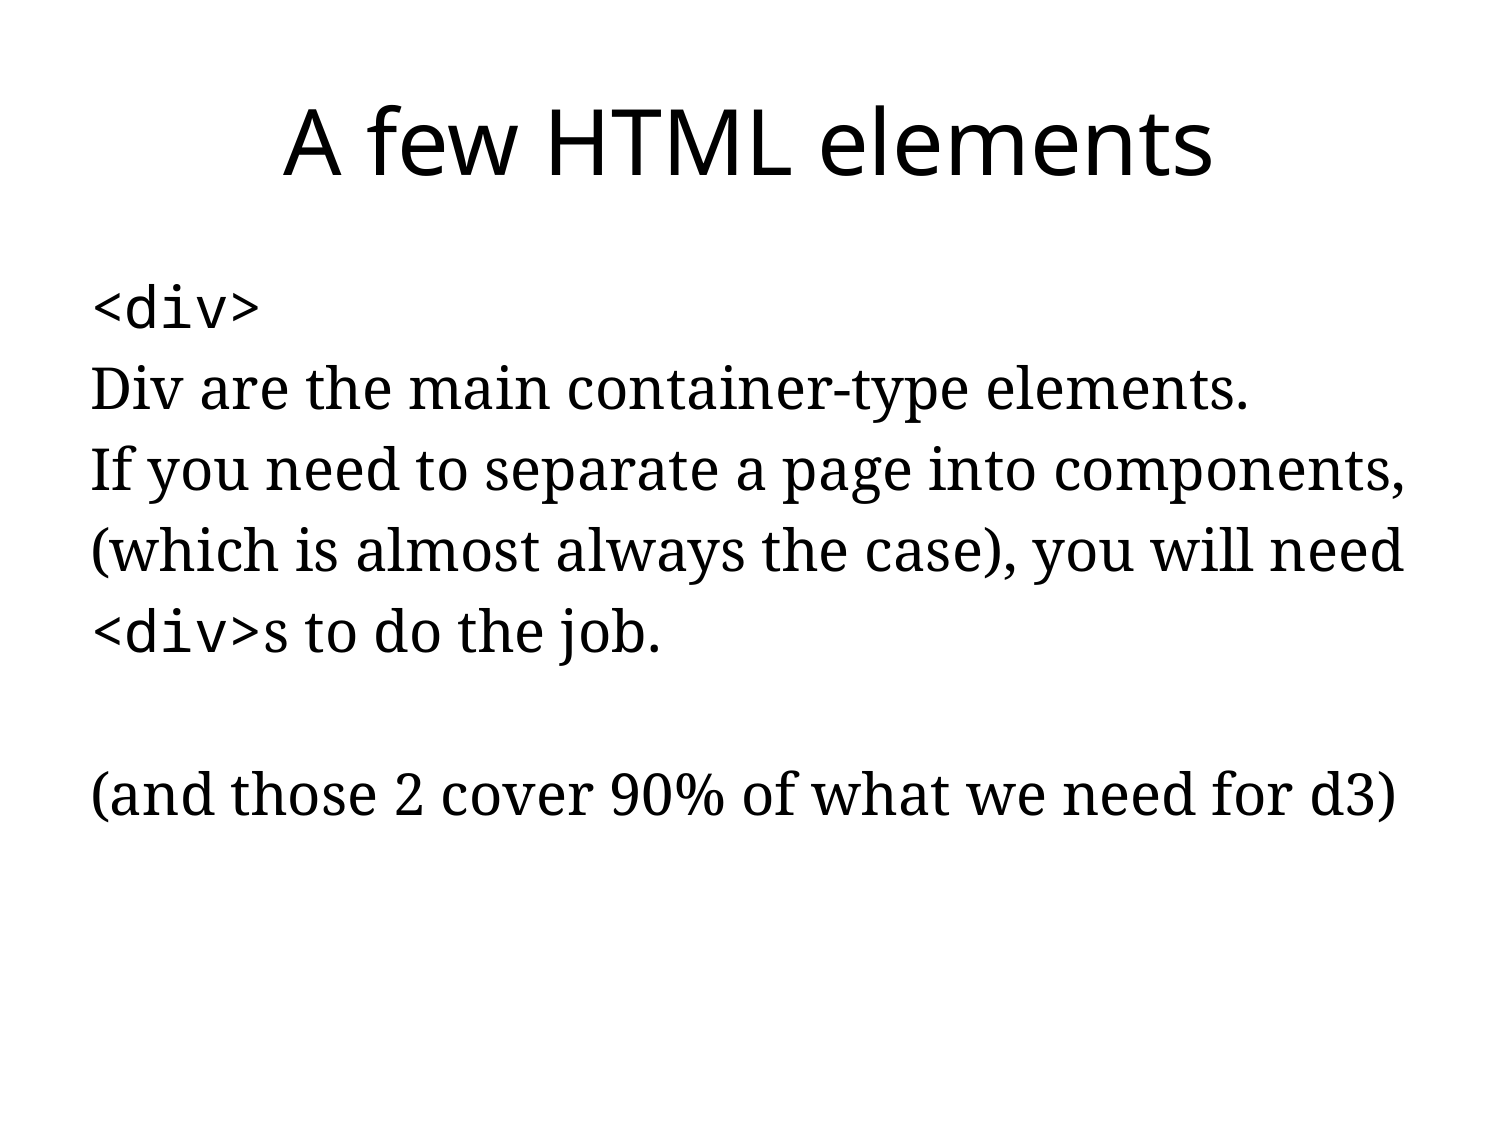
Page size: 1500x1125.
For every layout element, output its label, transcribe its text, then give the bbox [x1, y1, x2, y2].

list <div> Div are the main container-type elements. If you need to separate a page into components, (which is almost always the case), you will need <div>s to do the job. (and those 2 cover 90% of what we need for d3) [75, 262, 1425, 1005]
title A few HTML elements [75, 45, 1425, 233]
